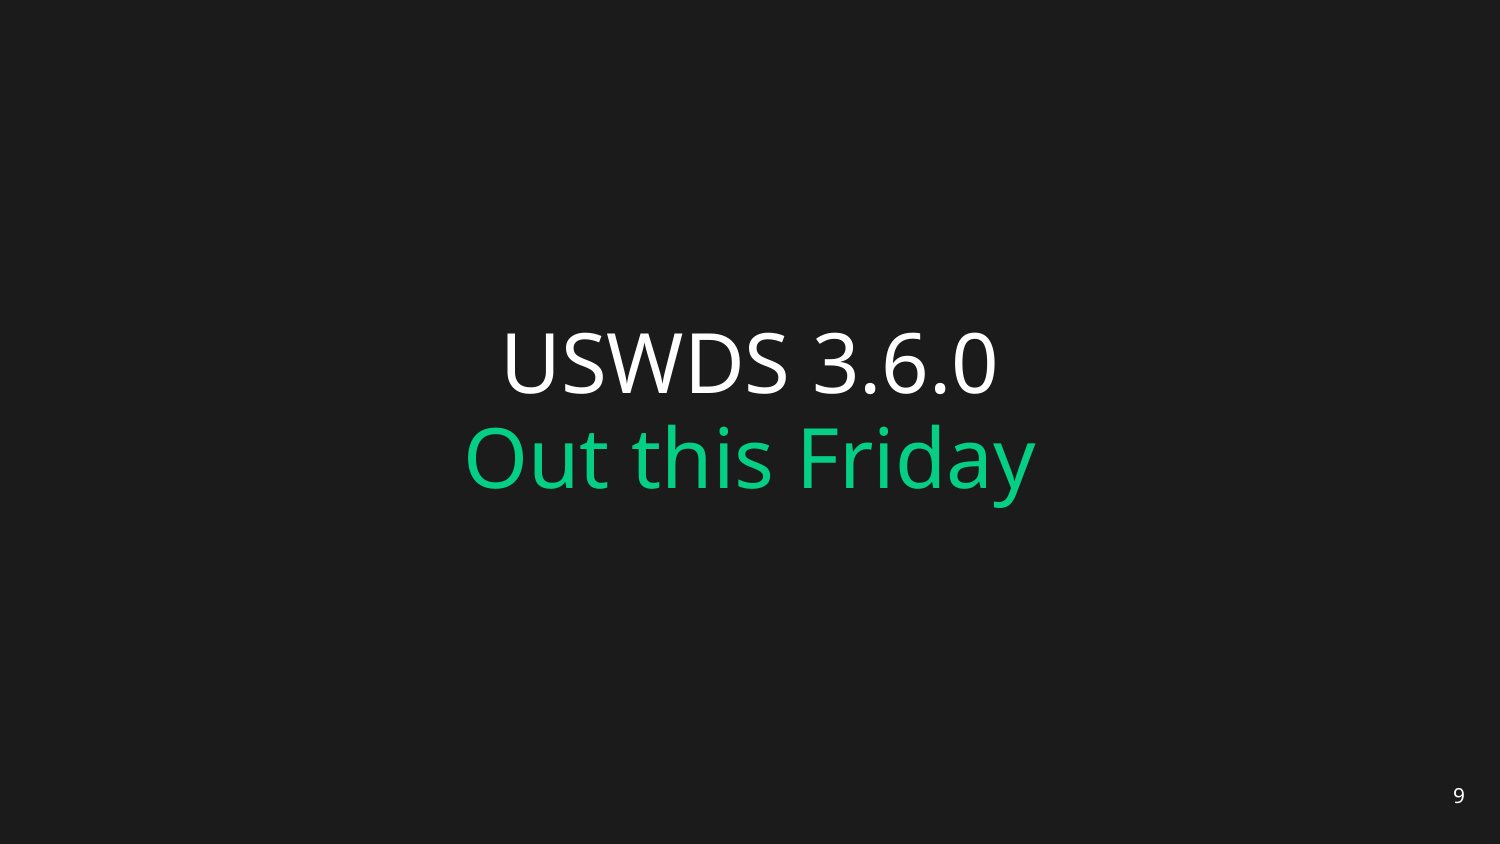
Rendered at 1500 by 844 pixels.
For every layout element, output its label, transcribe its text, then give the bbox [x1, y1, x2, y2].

slide_number 9 [1389, 764, 1480, 830]
title USWDS 3.6.0 Out this Friday [51, 72, 1449, 753]
